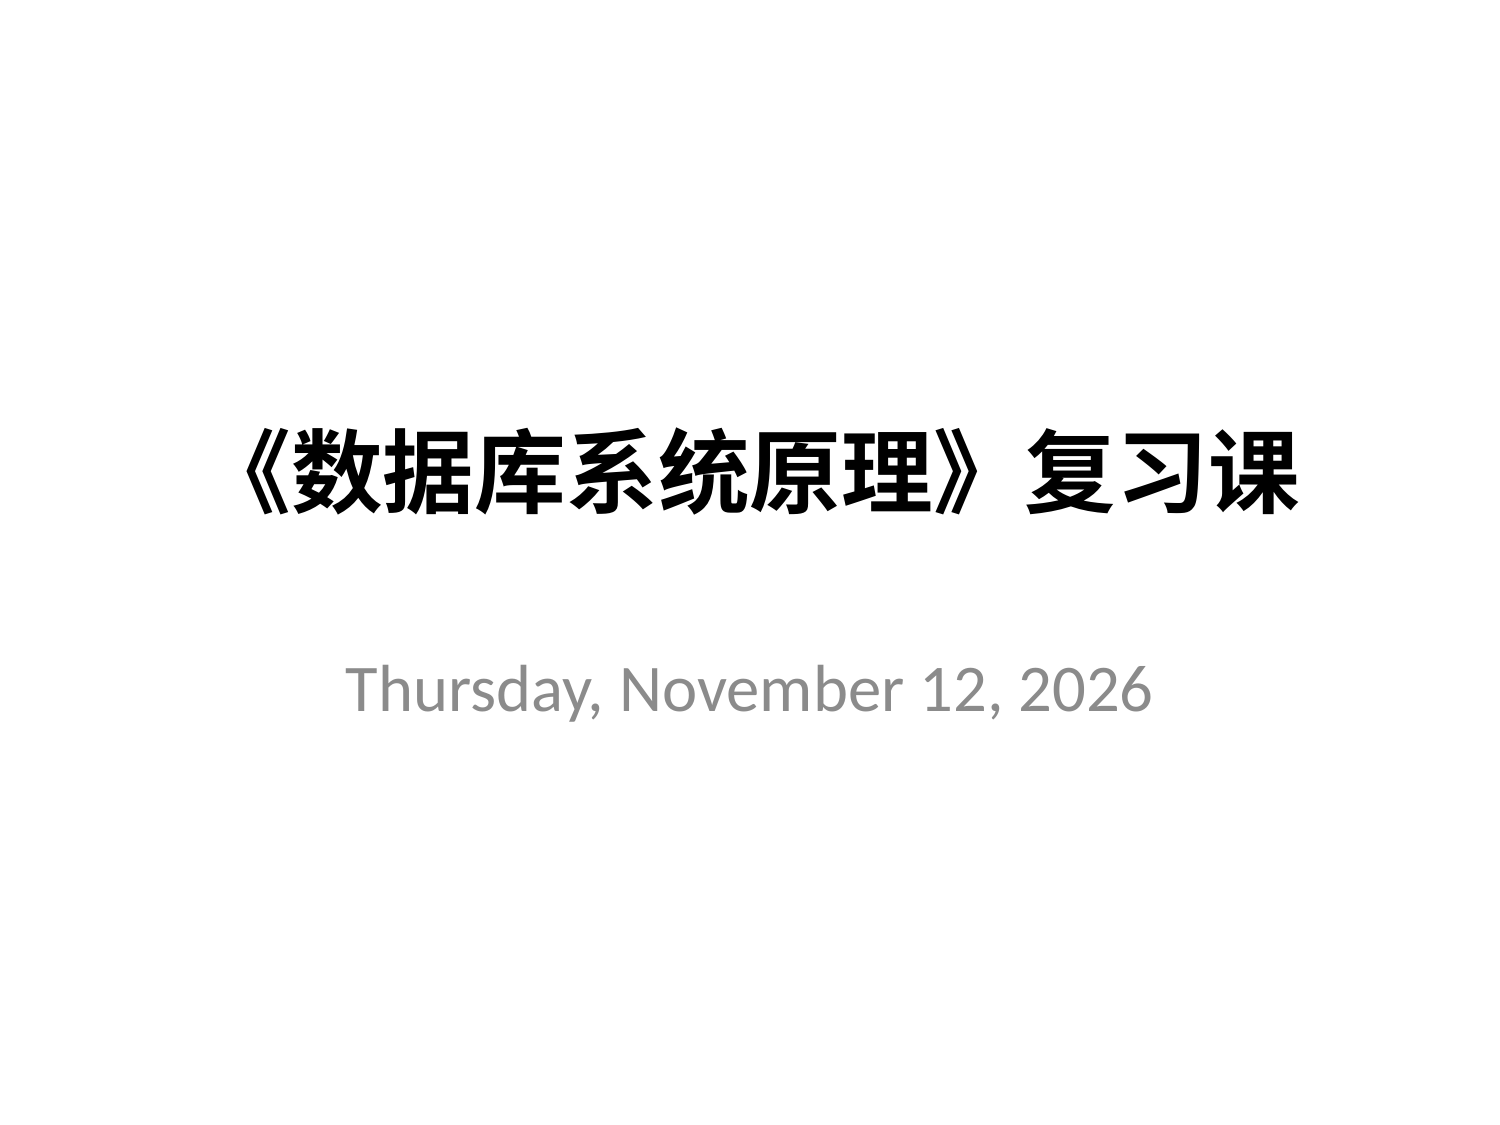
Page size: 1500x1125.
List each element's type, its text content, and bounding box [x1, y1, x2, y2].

title 《数据库系统原理》复习课 [112, 349, 1388, 591]
subtitle 2020年12月28日 [225, 637, 1275, 925]
